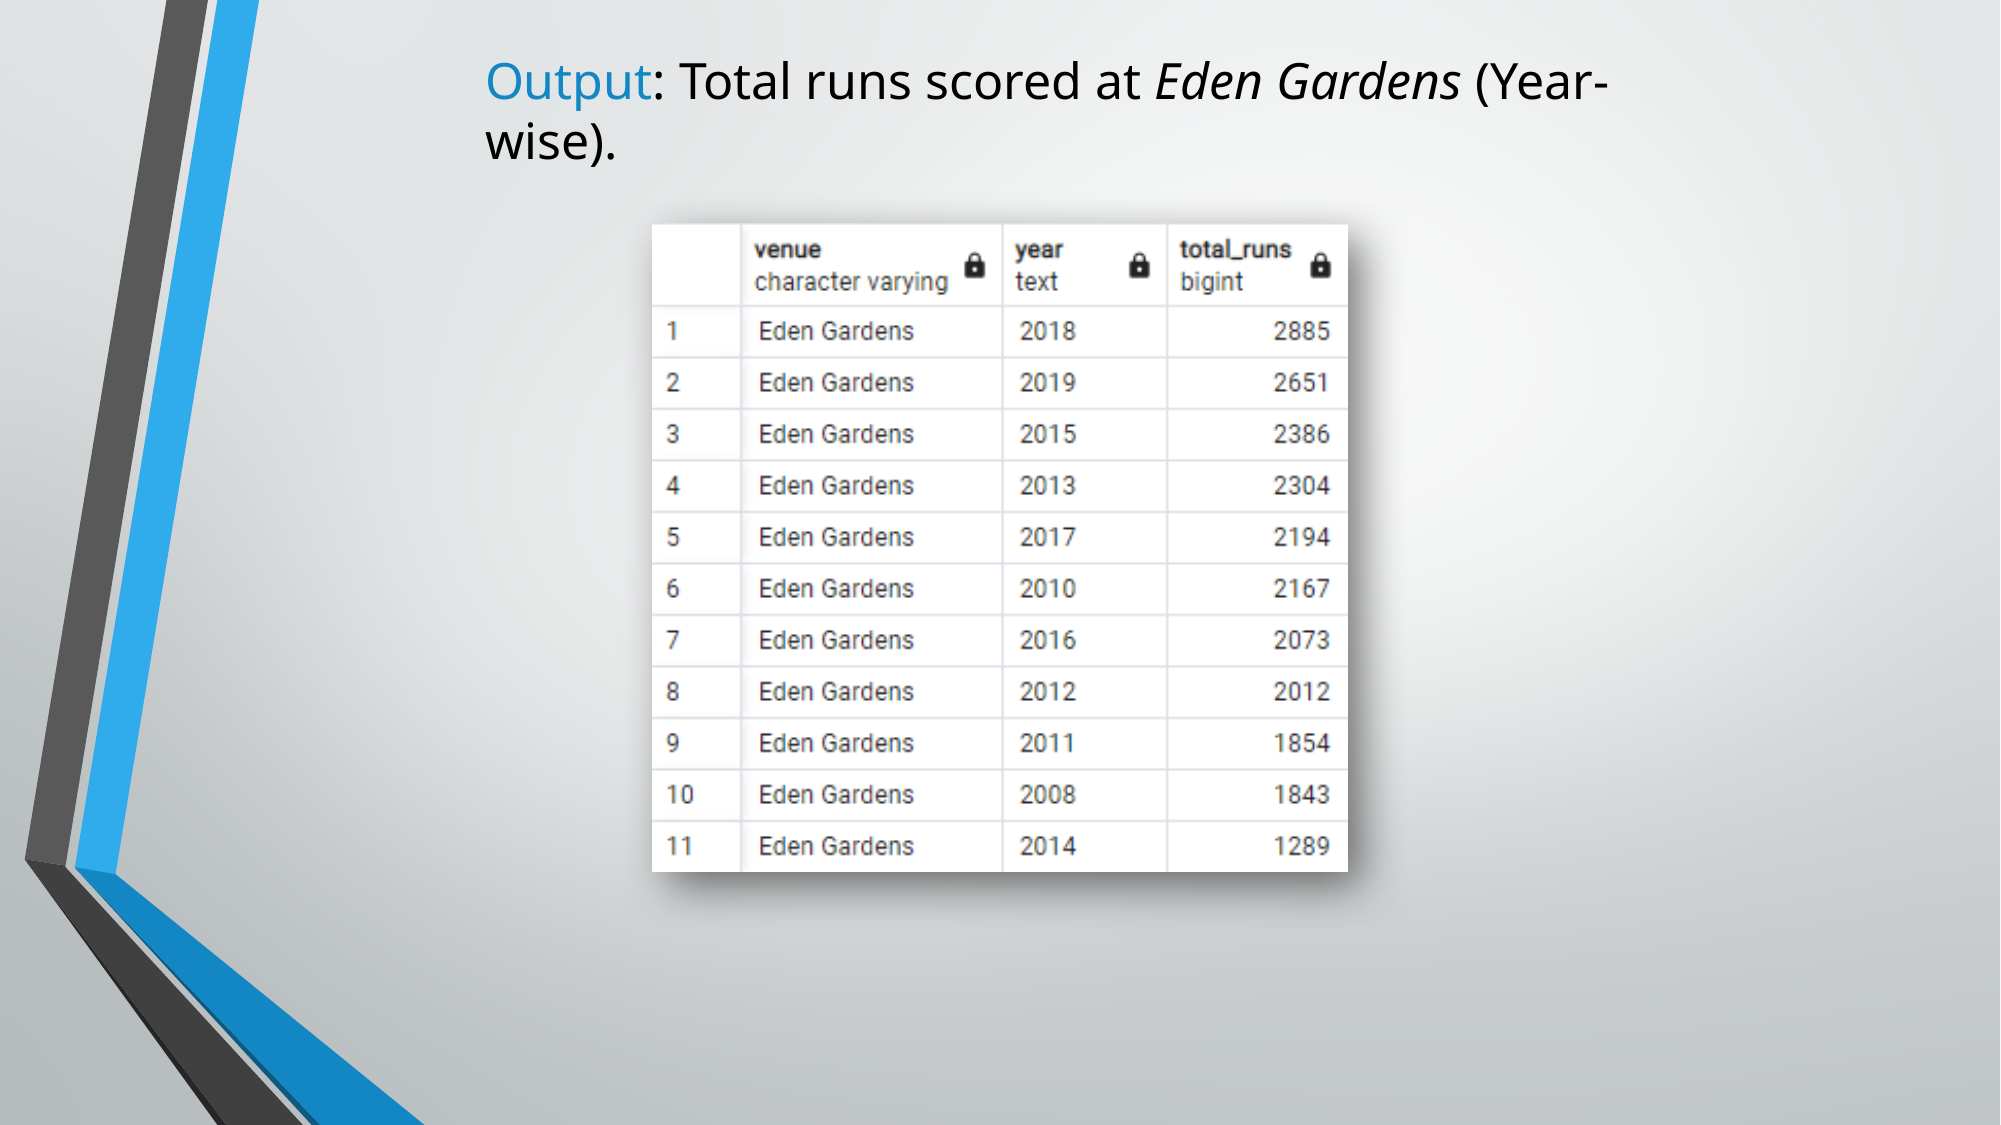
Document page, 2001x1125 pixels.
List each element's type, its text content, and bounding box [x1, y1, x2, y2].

picture [651, 223, 1349, 873]
text_box Output: Total runs scored at Eden Gardens (Year-wise). [470, 42, 1665, 178]
